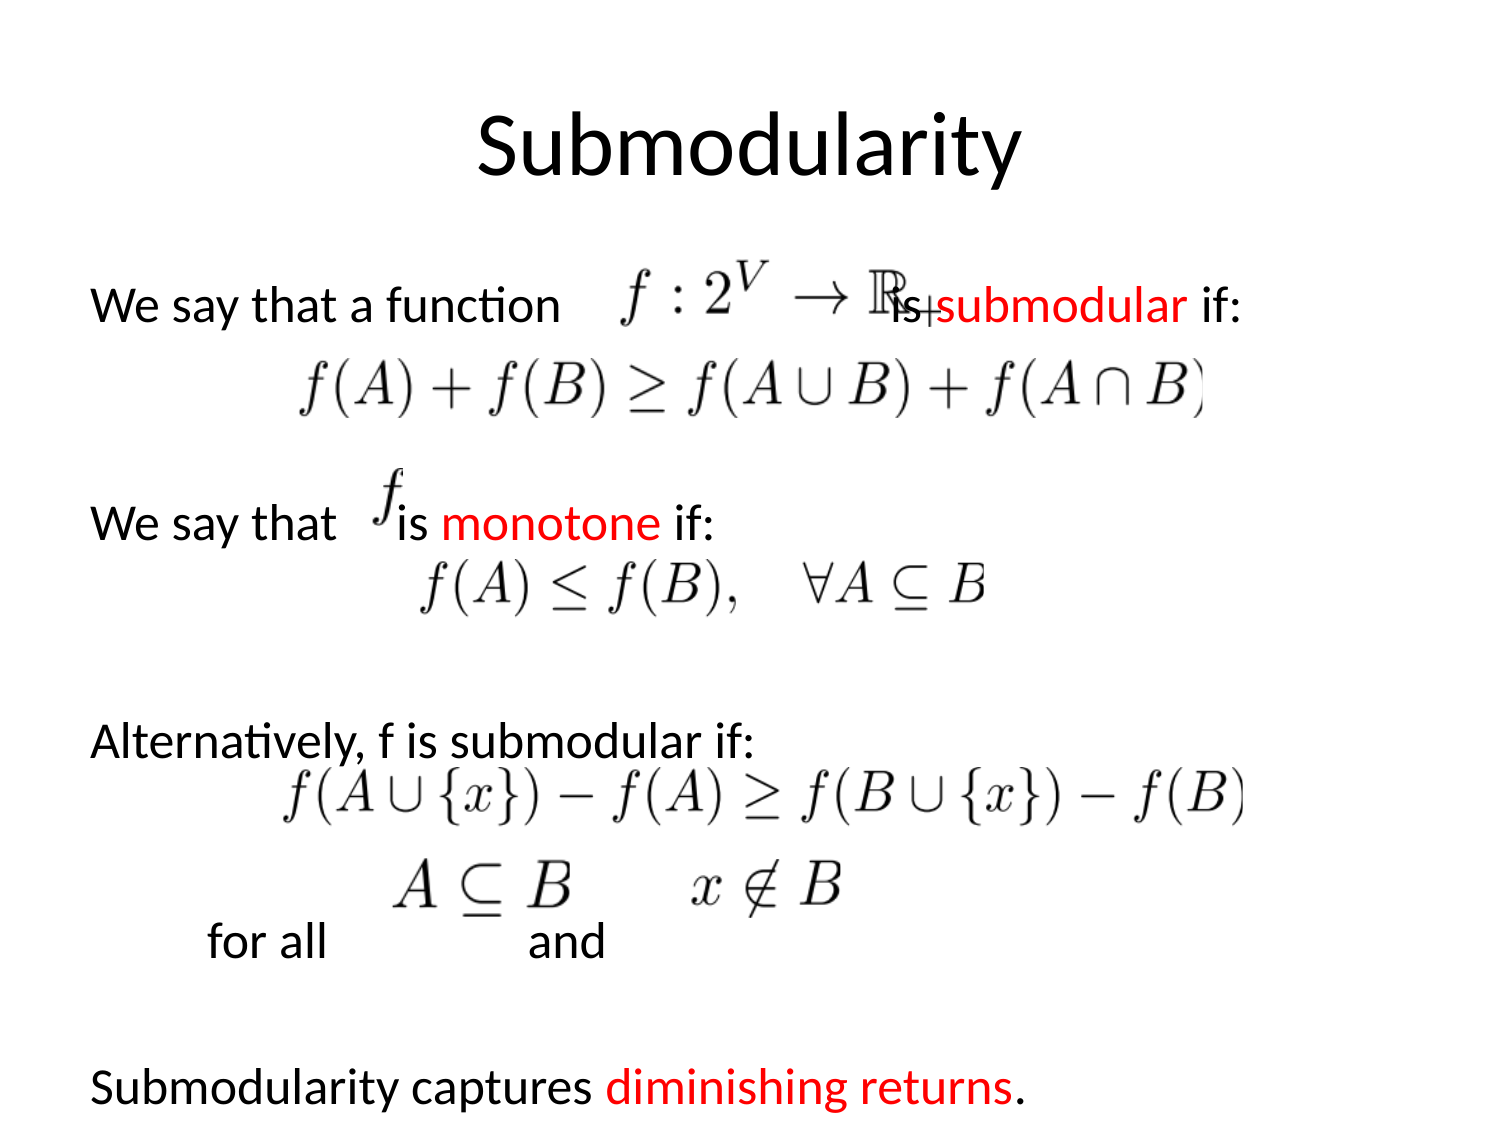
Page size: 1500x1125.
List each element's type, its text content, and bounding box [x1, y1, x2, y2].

picture [280, 767, 1243, 827]
picture [690, 858, 841, 918]
picture [369, 468, 404, 526]
picture [418, 558, 984, 618]
list We say that a function is submodular if: We say that is monotone if: Alternatively, f is submodular if: for all and Submodularity captures diminishing returns. [75, 262, 1425, 1125]
picture [389, 857, 570, 917]
title Submodularity [75, 45, 1425, 233]
picture [618, 258, 942, 327]
picture [296, 357, 1203, 418]
